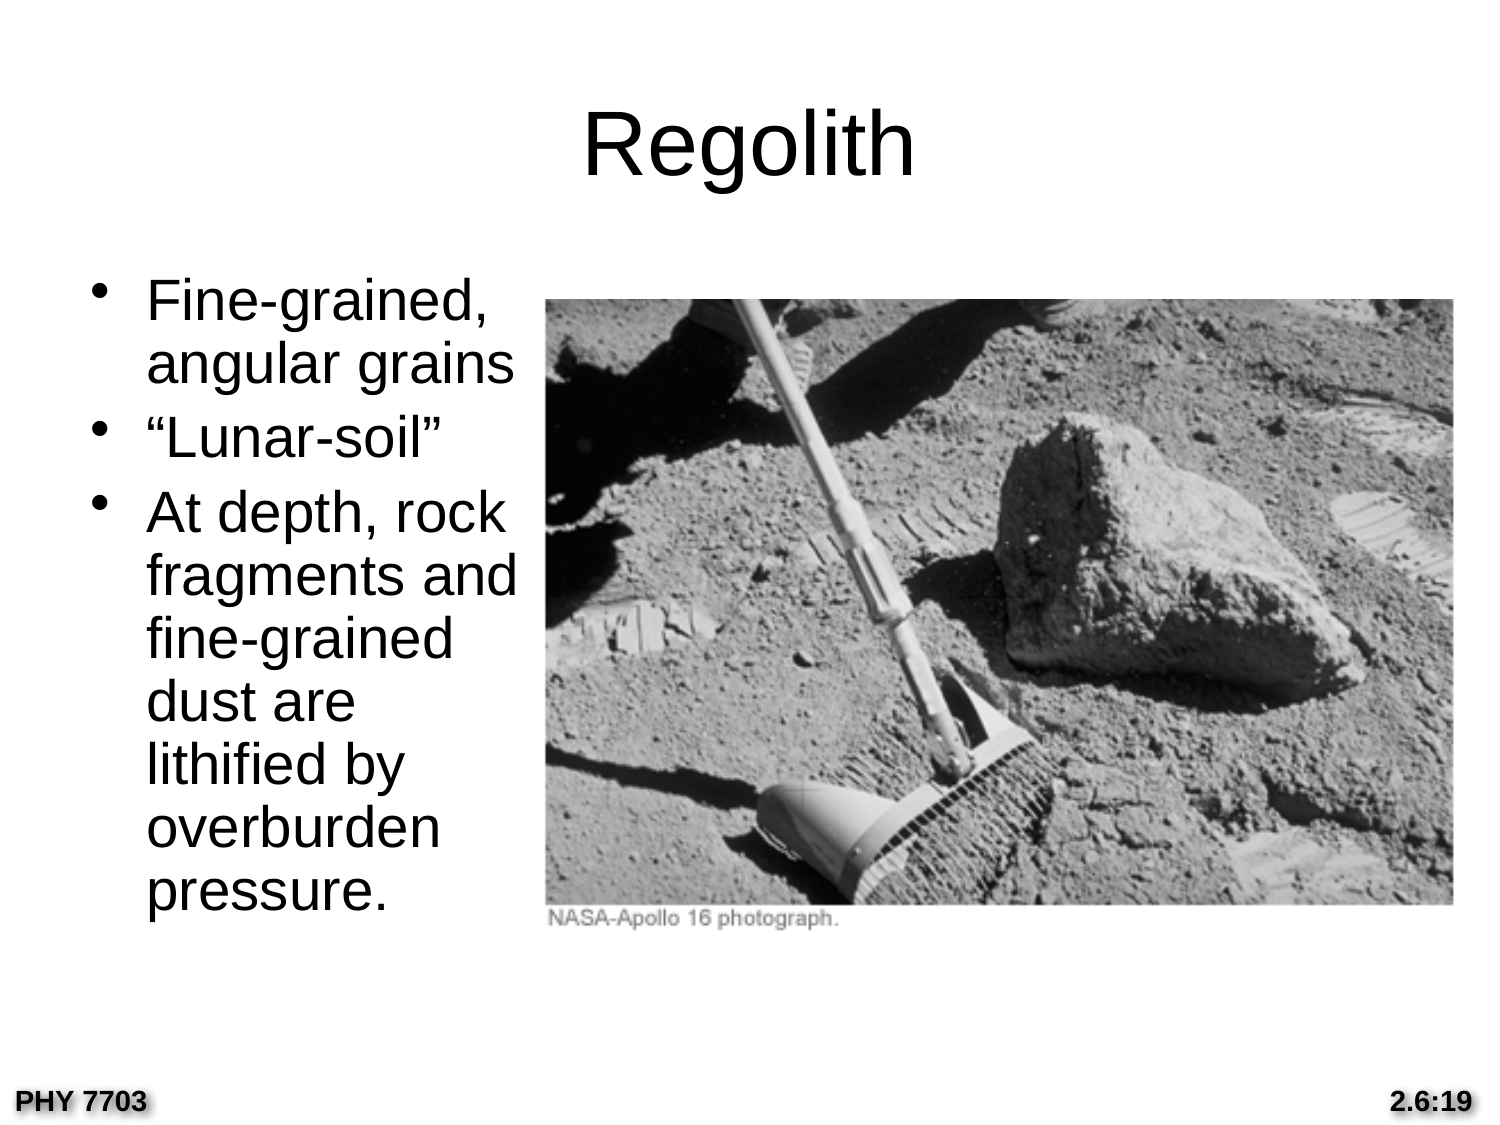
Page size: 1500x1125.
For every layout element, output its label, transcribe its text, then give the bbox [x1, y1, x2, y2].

picture [537, 299, 1463, 933]
title Regolith [74, 44, 1426, 233]
list Fine-grained, angular grains “Lunar-soil” At depth, rock fragments and fine-grained dust are lithified by overburden pressure. [74, 262, 563, 1006]
